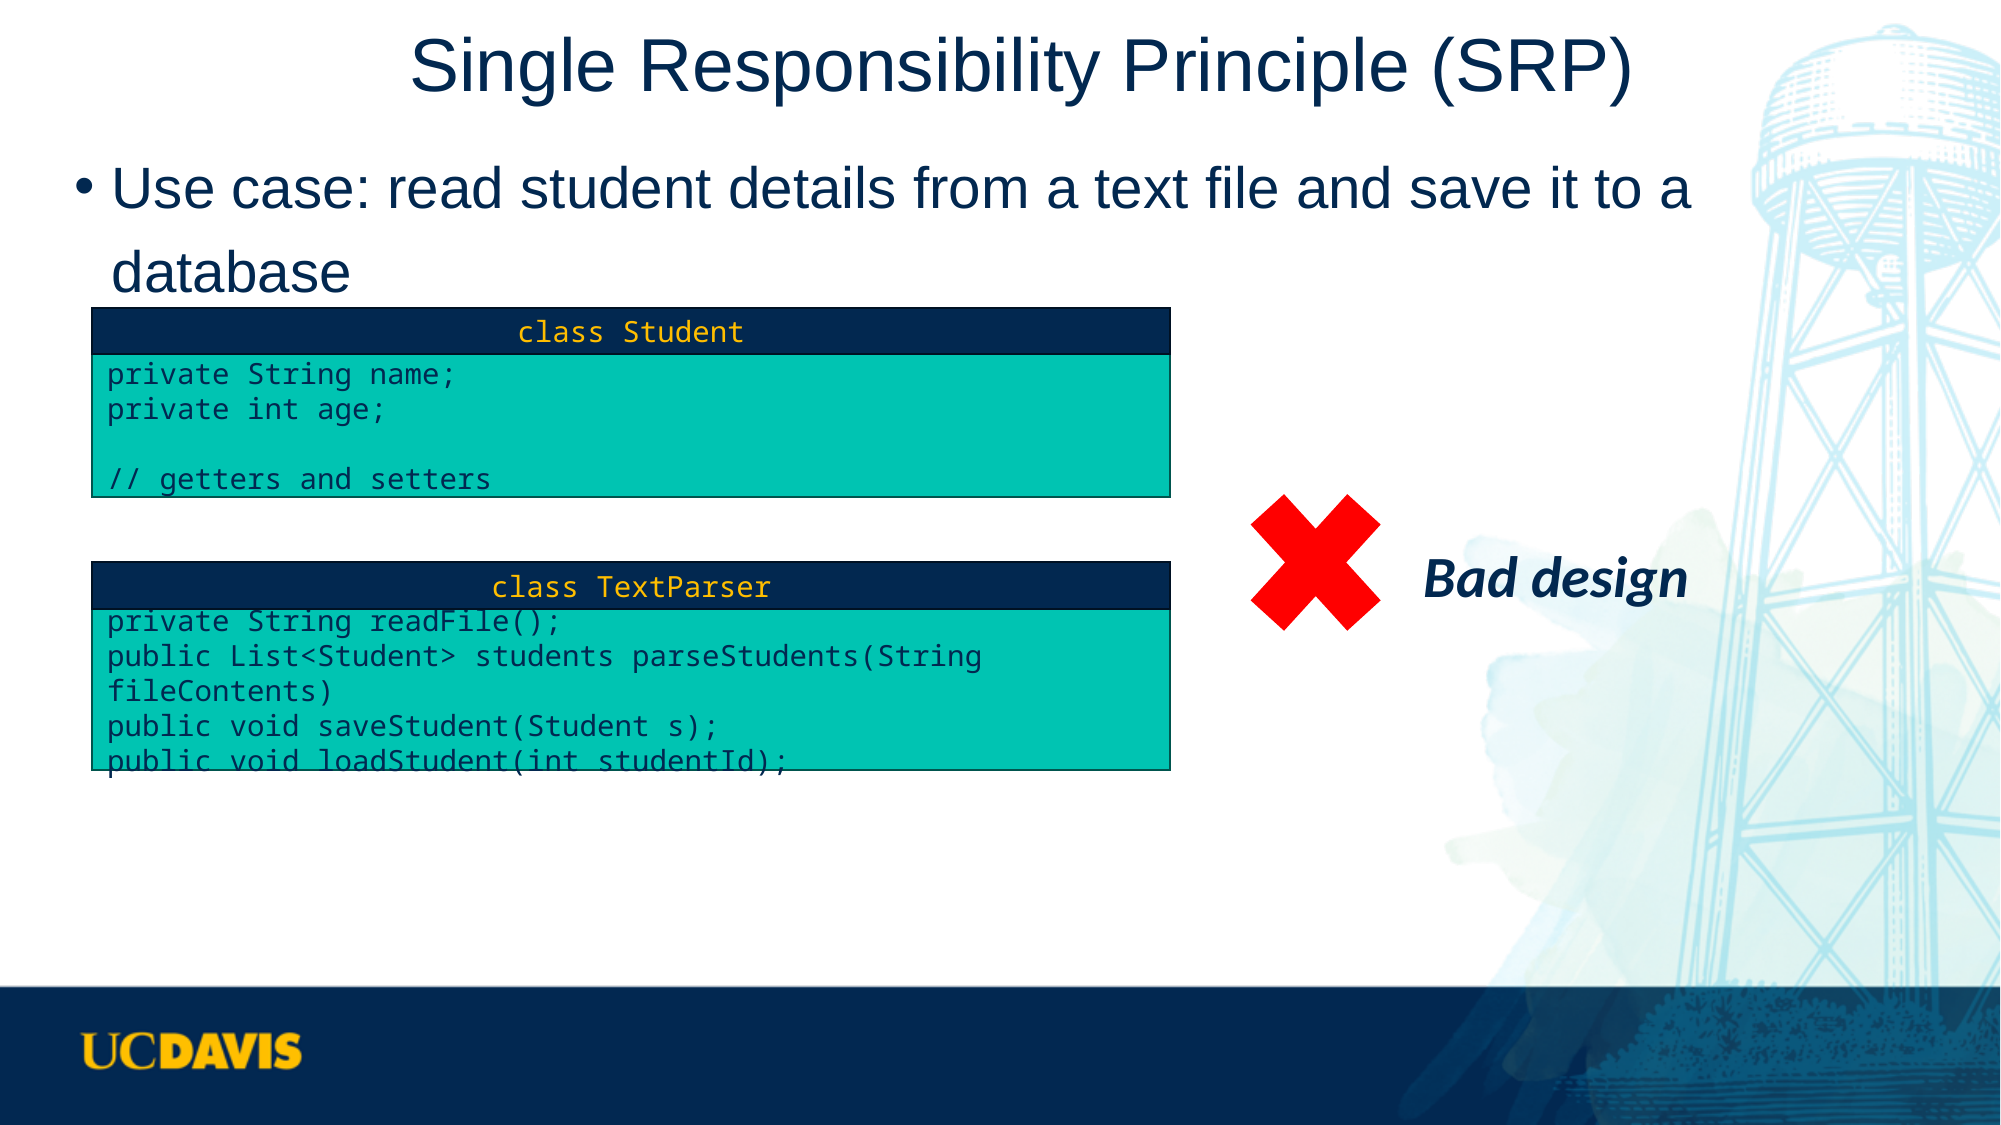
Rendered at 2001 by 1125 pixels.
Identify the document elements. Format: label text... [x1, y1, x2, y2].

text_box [92, 307, 1170, 497]
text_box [1224, 461, 1706, 664]
picture [0, 0, 2001, 1125]
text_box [92, 562, 1170, 771]
list Use case: read student details from a text file and save it to a database [59, 128, 1938, 985]
title Single Responsibility Principle (SRP) [0, 0, 2000, 115]
